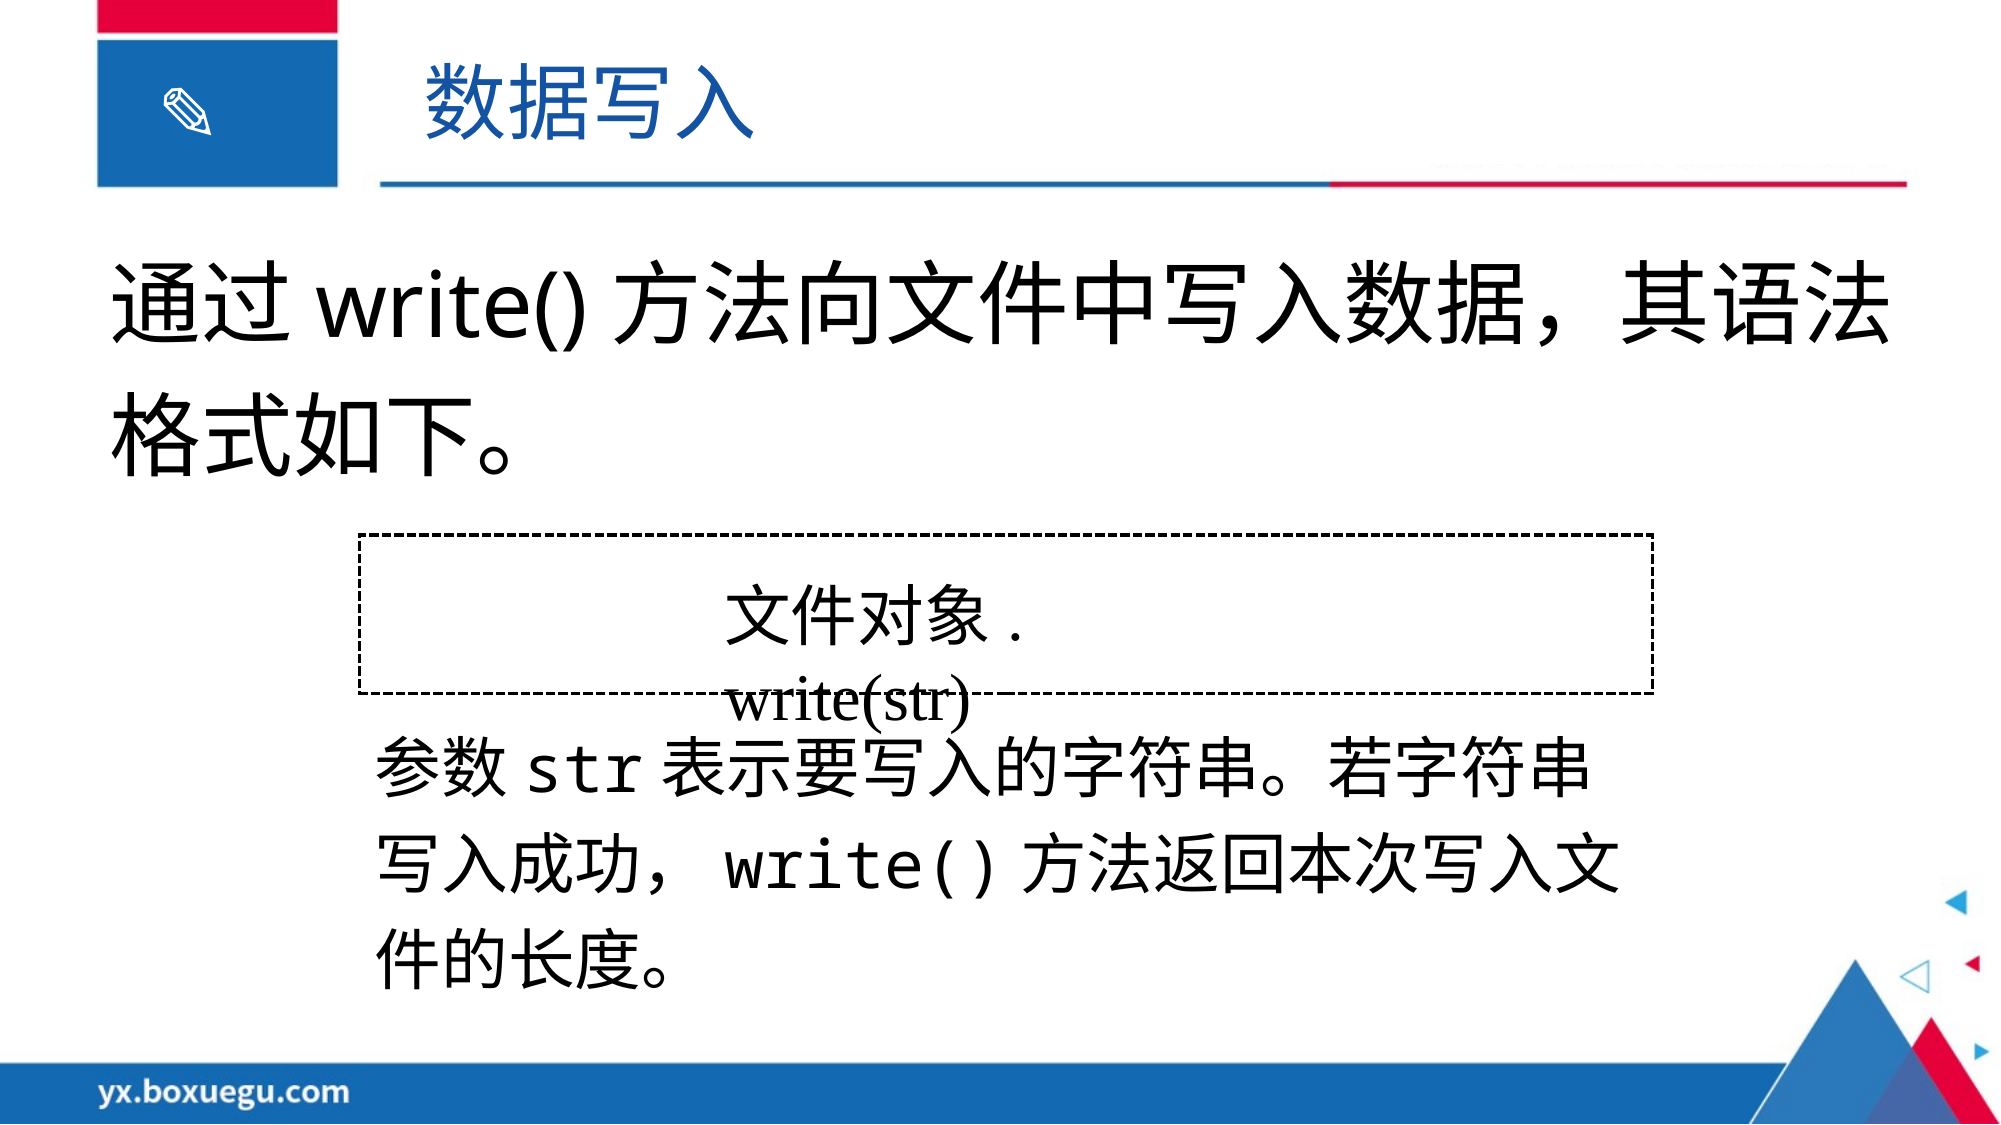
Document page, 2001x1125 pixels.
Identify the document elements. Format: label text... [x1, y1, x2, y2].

text_box [359, 535, 1653, 694]
text_box 文件对象. write(str) [709, 566, 1303, 702]
text_box 参数str表示要写入的字符串。若字符串写入成功，write()方法返回本次写入文件的长度。 [359, 702, 1653, 1005]
text_box 数据写入 [409, 43, 1292, 158]
text_box 通过write()方法向文件中写入数据，其语法格式如下。 [94, 216, 1938, 496]
picture [0, 0, 2000, 1124]
